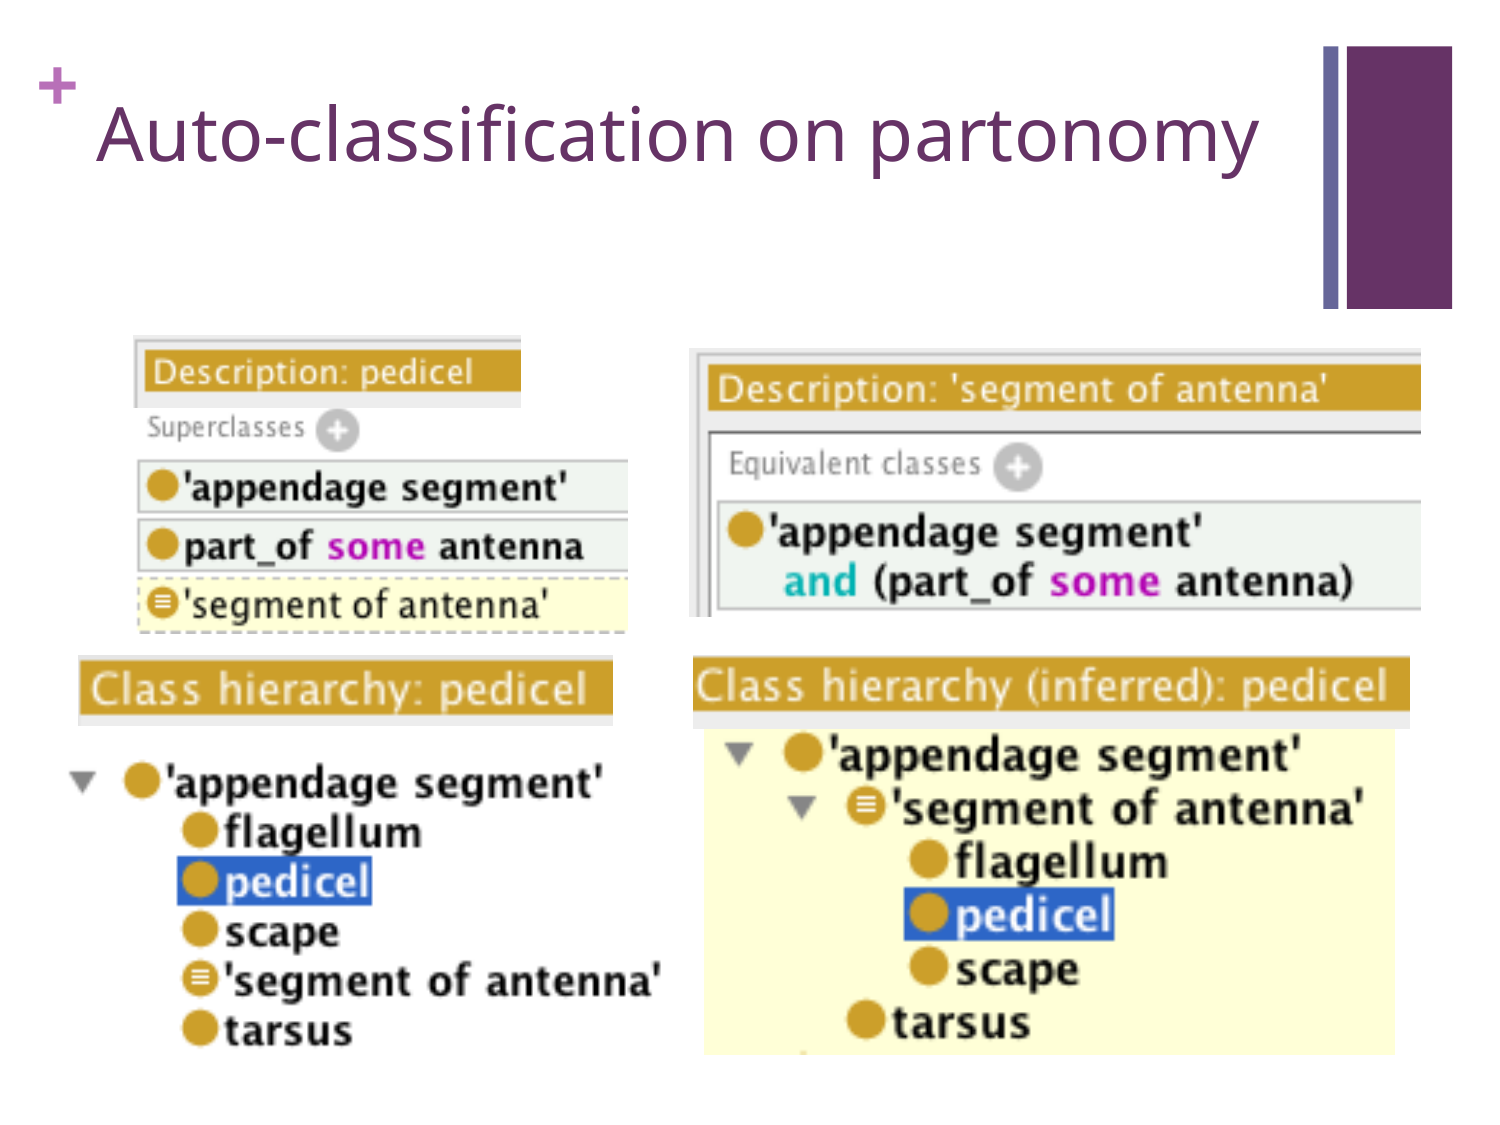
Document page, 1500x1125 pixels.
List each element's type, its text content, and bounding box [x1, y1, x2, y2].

title Auto-classification on partonomy [81, 79, 1322, 263]
picture [132, 335, 521, 408]
picture [692, 655, 1410, 729]
picture [52, 757, 690, 1055]
picture [703, 737, 1395, 1055]
picture [688, 348, 1422, 617]
picture [132, 393, 628, 635]
picture [78, 655, 613, 727]
